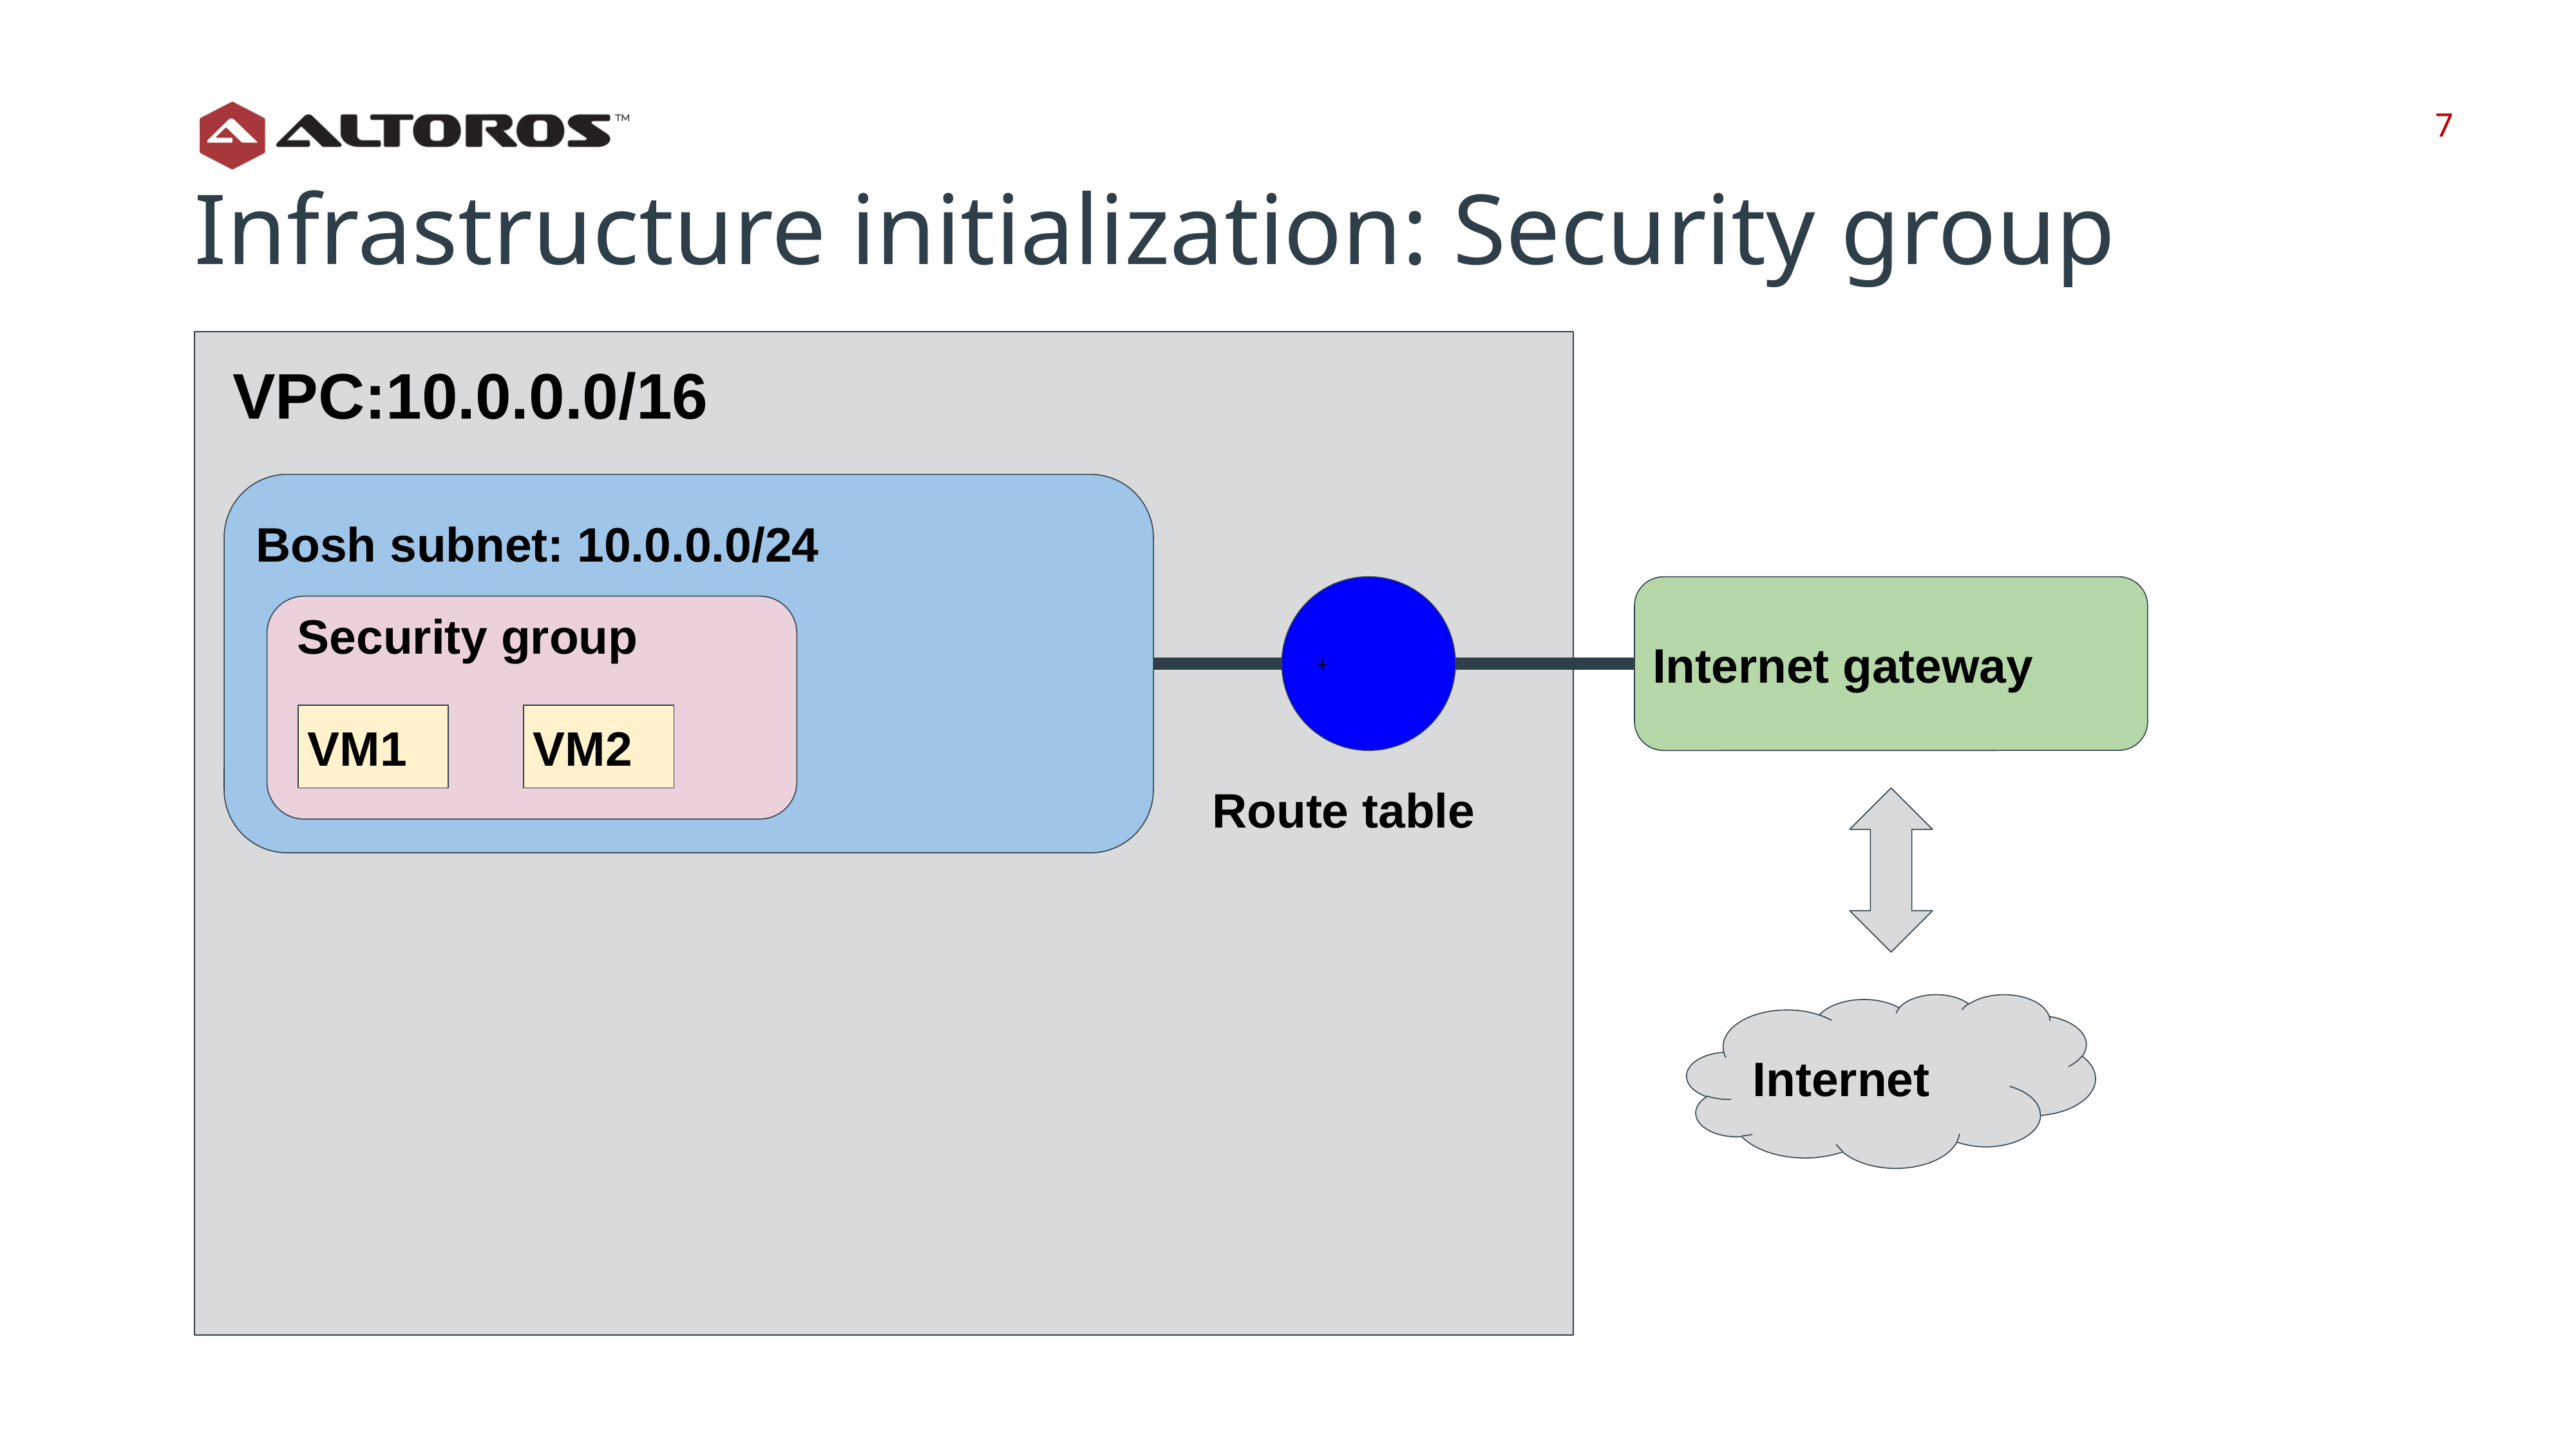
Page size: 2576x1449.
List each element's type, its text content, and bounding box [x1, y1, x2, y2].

slide_number ‹#› [2421, 107, 2468, 147]
text_box Internet [1686, 994, 2096, 1169]
text_box [1850, 788, 1933, 952]
text_box [267, 596, 797, 819]
text_box VM2 [524, 705, 674, 788]
text_box VPC:10.0.0.0/16 [223, 345, 892, 454]
text_box [224, 474, 1154, 853]
text_box Bosh subnet: 10.0.0.0/24 [246, 504, 952, 613]
text_box Route table [1202, 770, 1555, 853]
text_box Infrastructure initialization: Security group [194, 158, 2325, 292]
text_box Security group [287, 596, 723, 679]
text_box VM1 [298, 705, 449, 788]
picture [200, 102, 629, 158]
text_box [194, 332, 1574, 1335]
text_box + [1282, 576, 1455, 751]
text_box Internet gateway [1634, 576, 2148, 751]
